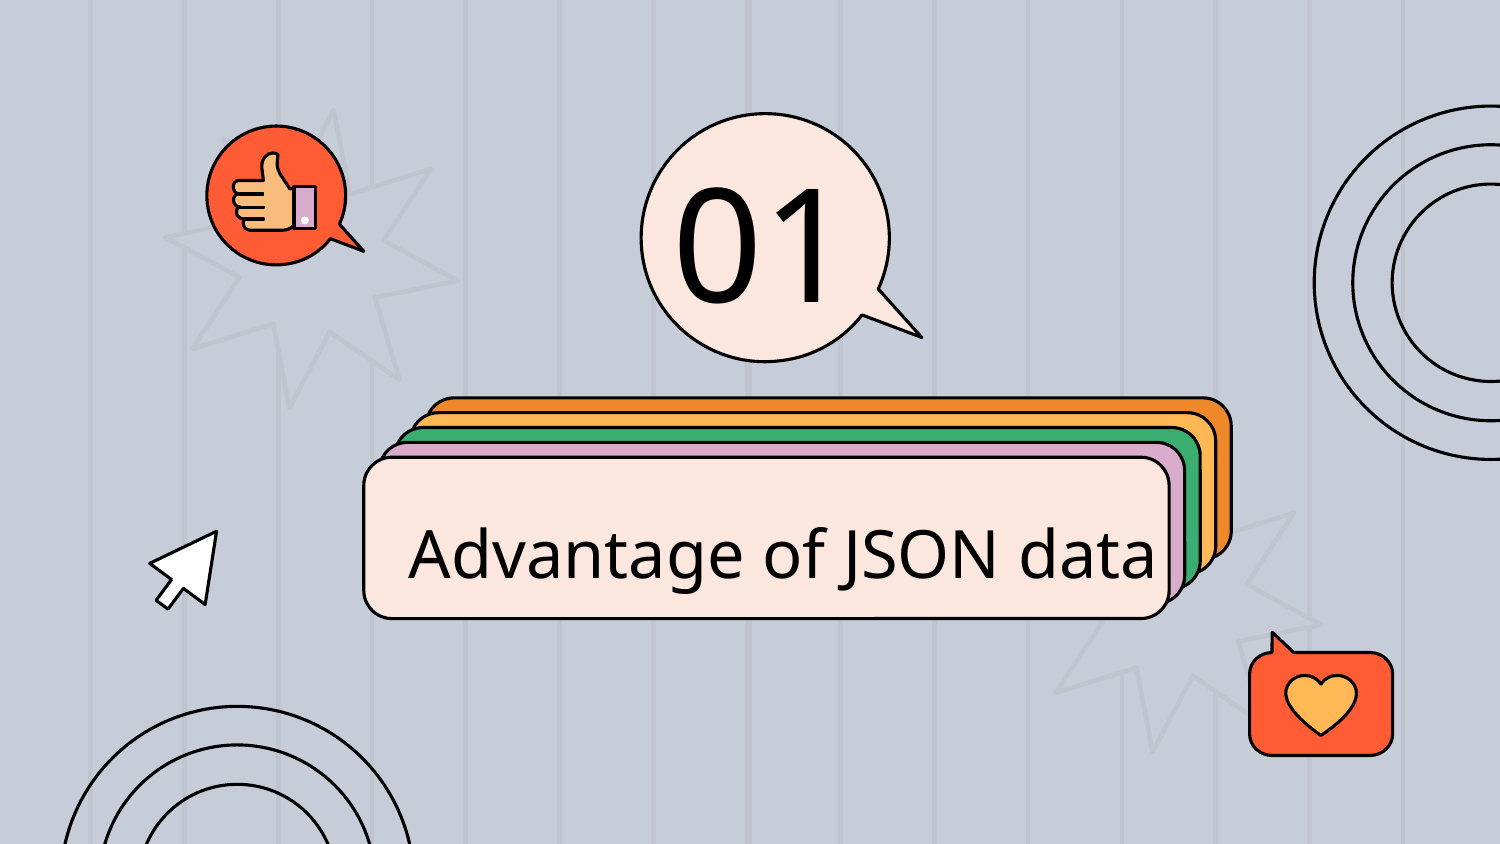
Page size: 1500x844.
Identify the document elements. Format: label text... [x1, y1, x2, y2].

text_box [641, 177, 657, 299]
title 01 [657, 144, 903, 332]
text_box [903, 316, 922, 338]
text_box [363, 397, 1232, 619]
text_box [683, 113, 847, 144]
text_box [1249, 631, 1393, 756]
text_box [684, 332, 846, 362]
text_box [149, 531, 217, 610]
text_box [199, 125, 364, 266]
